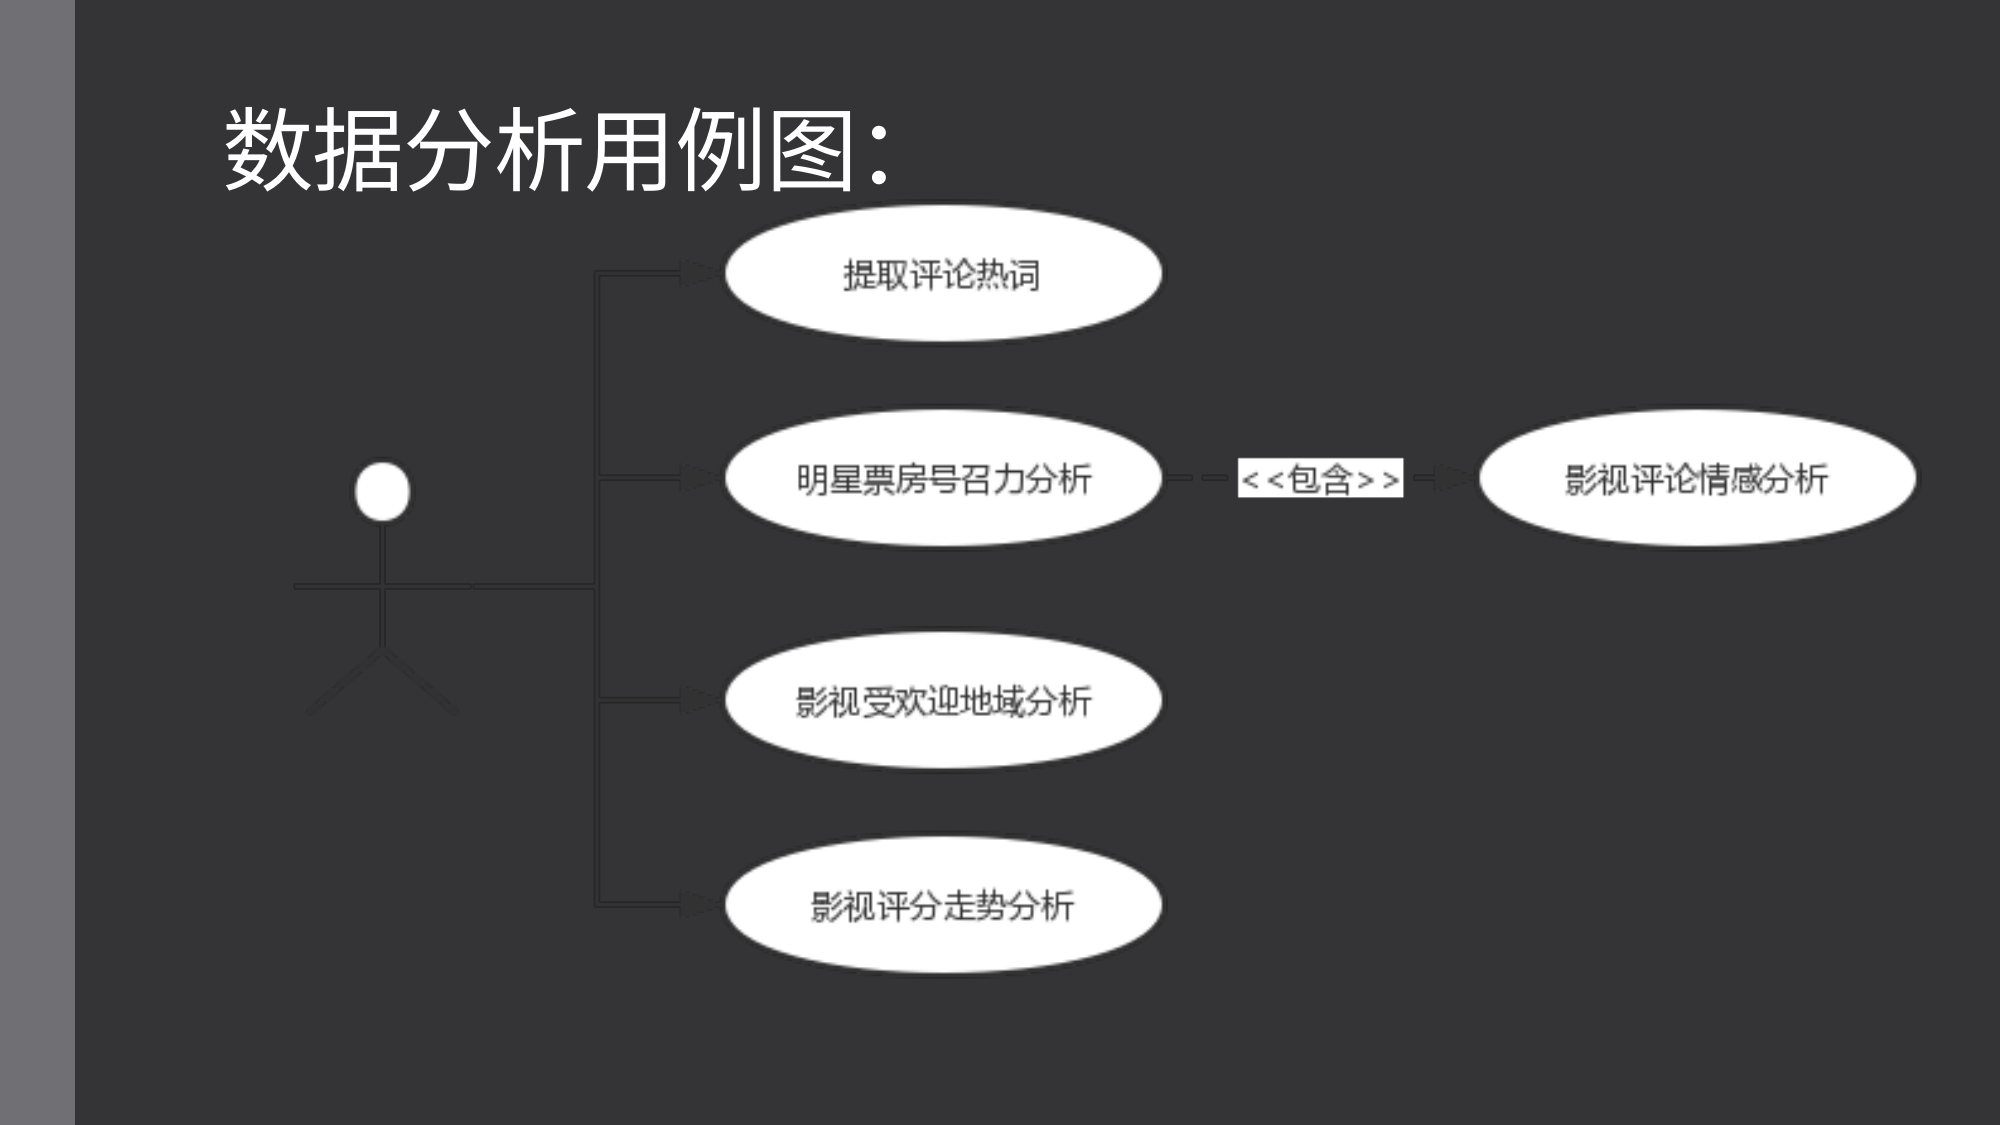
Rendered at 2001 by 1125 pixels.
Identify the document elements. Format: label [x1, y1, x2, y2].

picture [173, 82, 2000, 1057]
